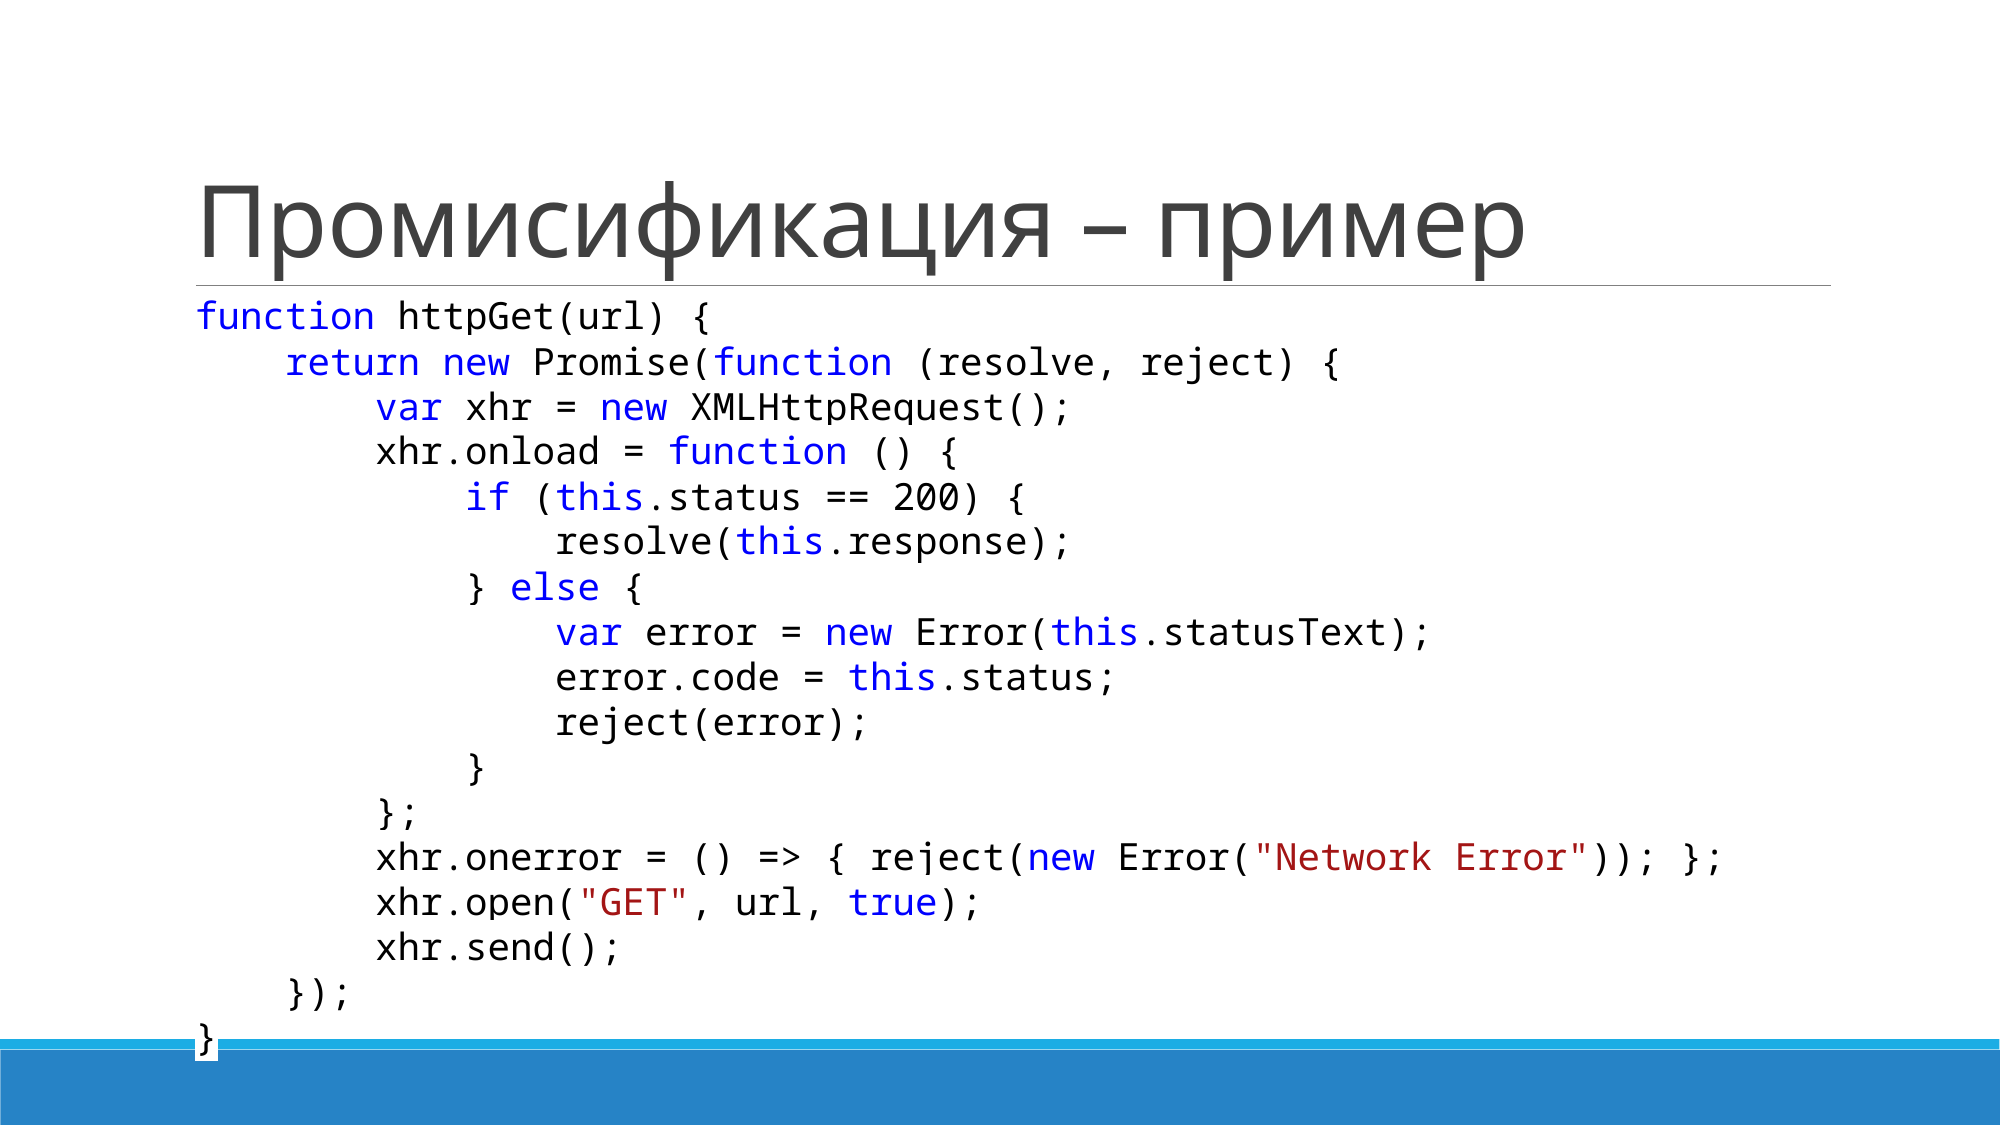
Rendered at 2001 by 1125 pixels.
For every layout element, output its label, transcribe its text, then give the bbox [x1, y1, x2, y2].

title Промисификация – пример [180, 47, 1830, 285]
list function httpGet(url) { return new Promise(function (resolve, reject) { var xhr = new XMLHttpRequest(); xhr.onload = function () { if (this.status == 200) { resolve(this.response); } else { var error = new Error(this.statusText); error.code = this.status; reject(error); } }; xhr.onerror = () => { reject(new Error("Network Error")); }; xhr.open("GET", url, true); xhr.send(); }); } [180, 285, 1830, 997]
